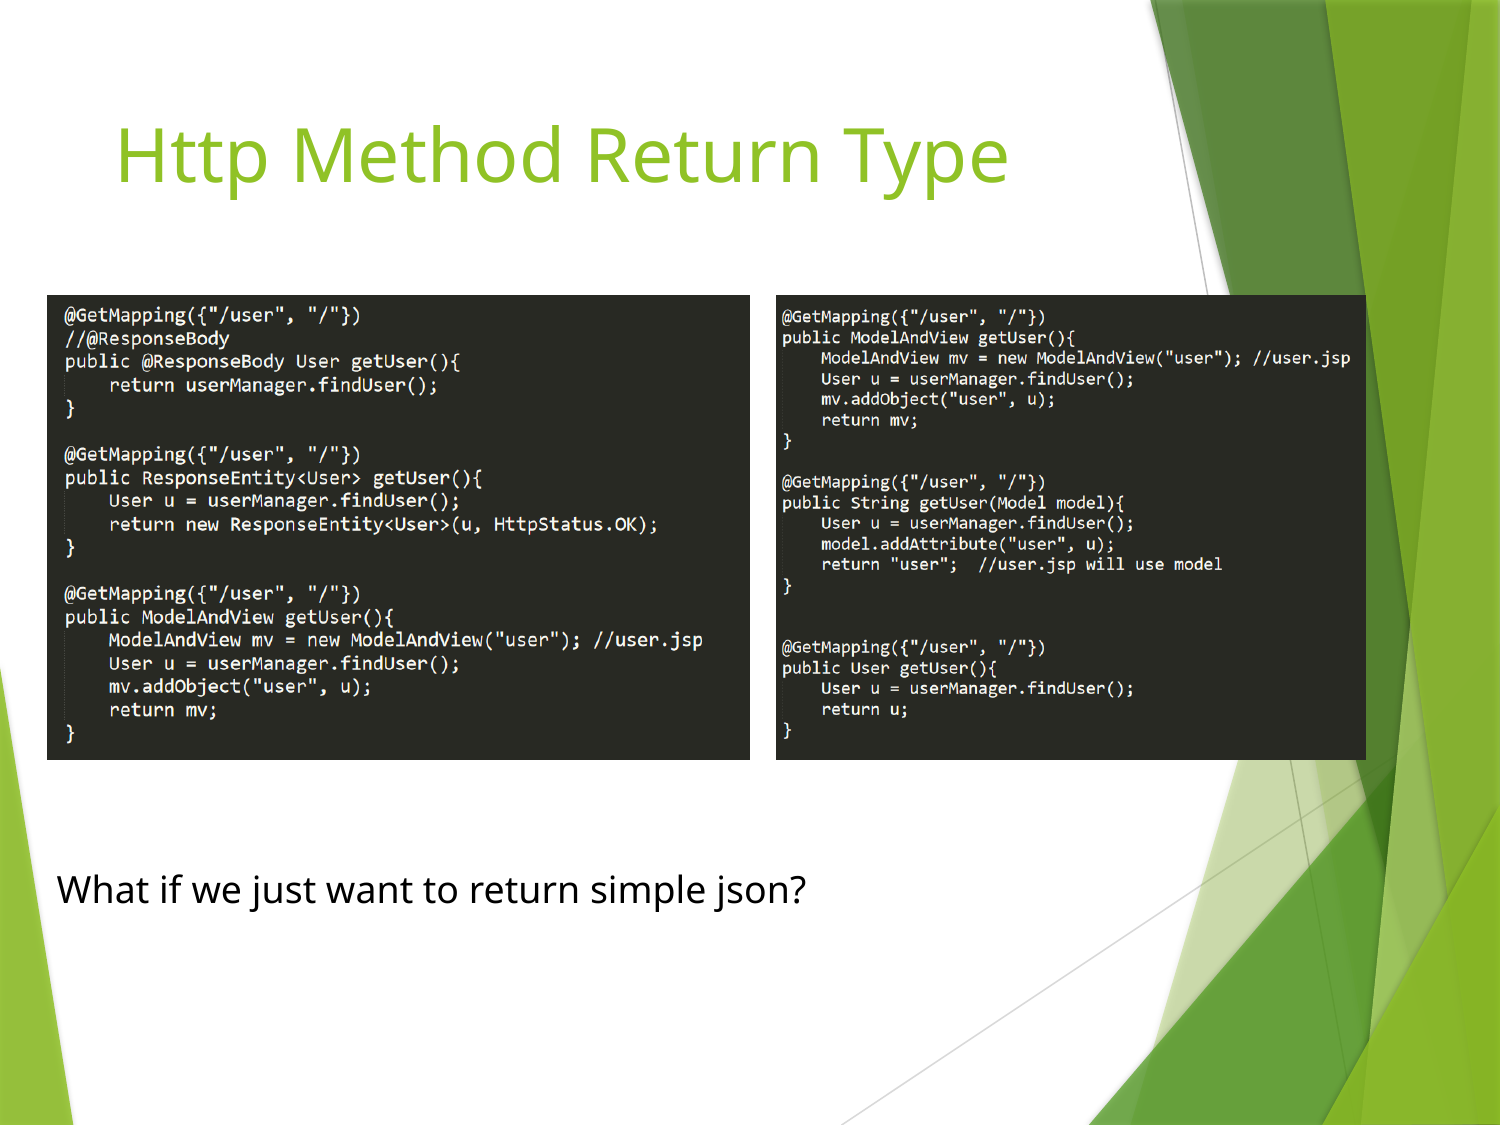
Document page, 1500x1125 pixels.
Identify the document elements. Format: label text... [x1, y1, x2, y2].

title Http Method Return Type [99, 99, 1142, 245]
picture [776, 295, 1366, 760]
picture [47, 295, 751, 761]
text_box What if we just want to return simple json? [41, 858, 822, 919]
